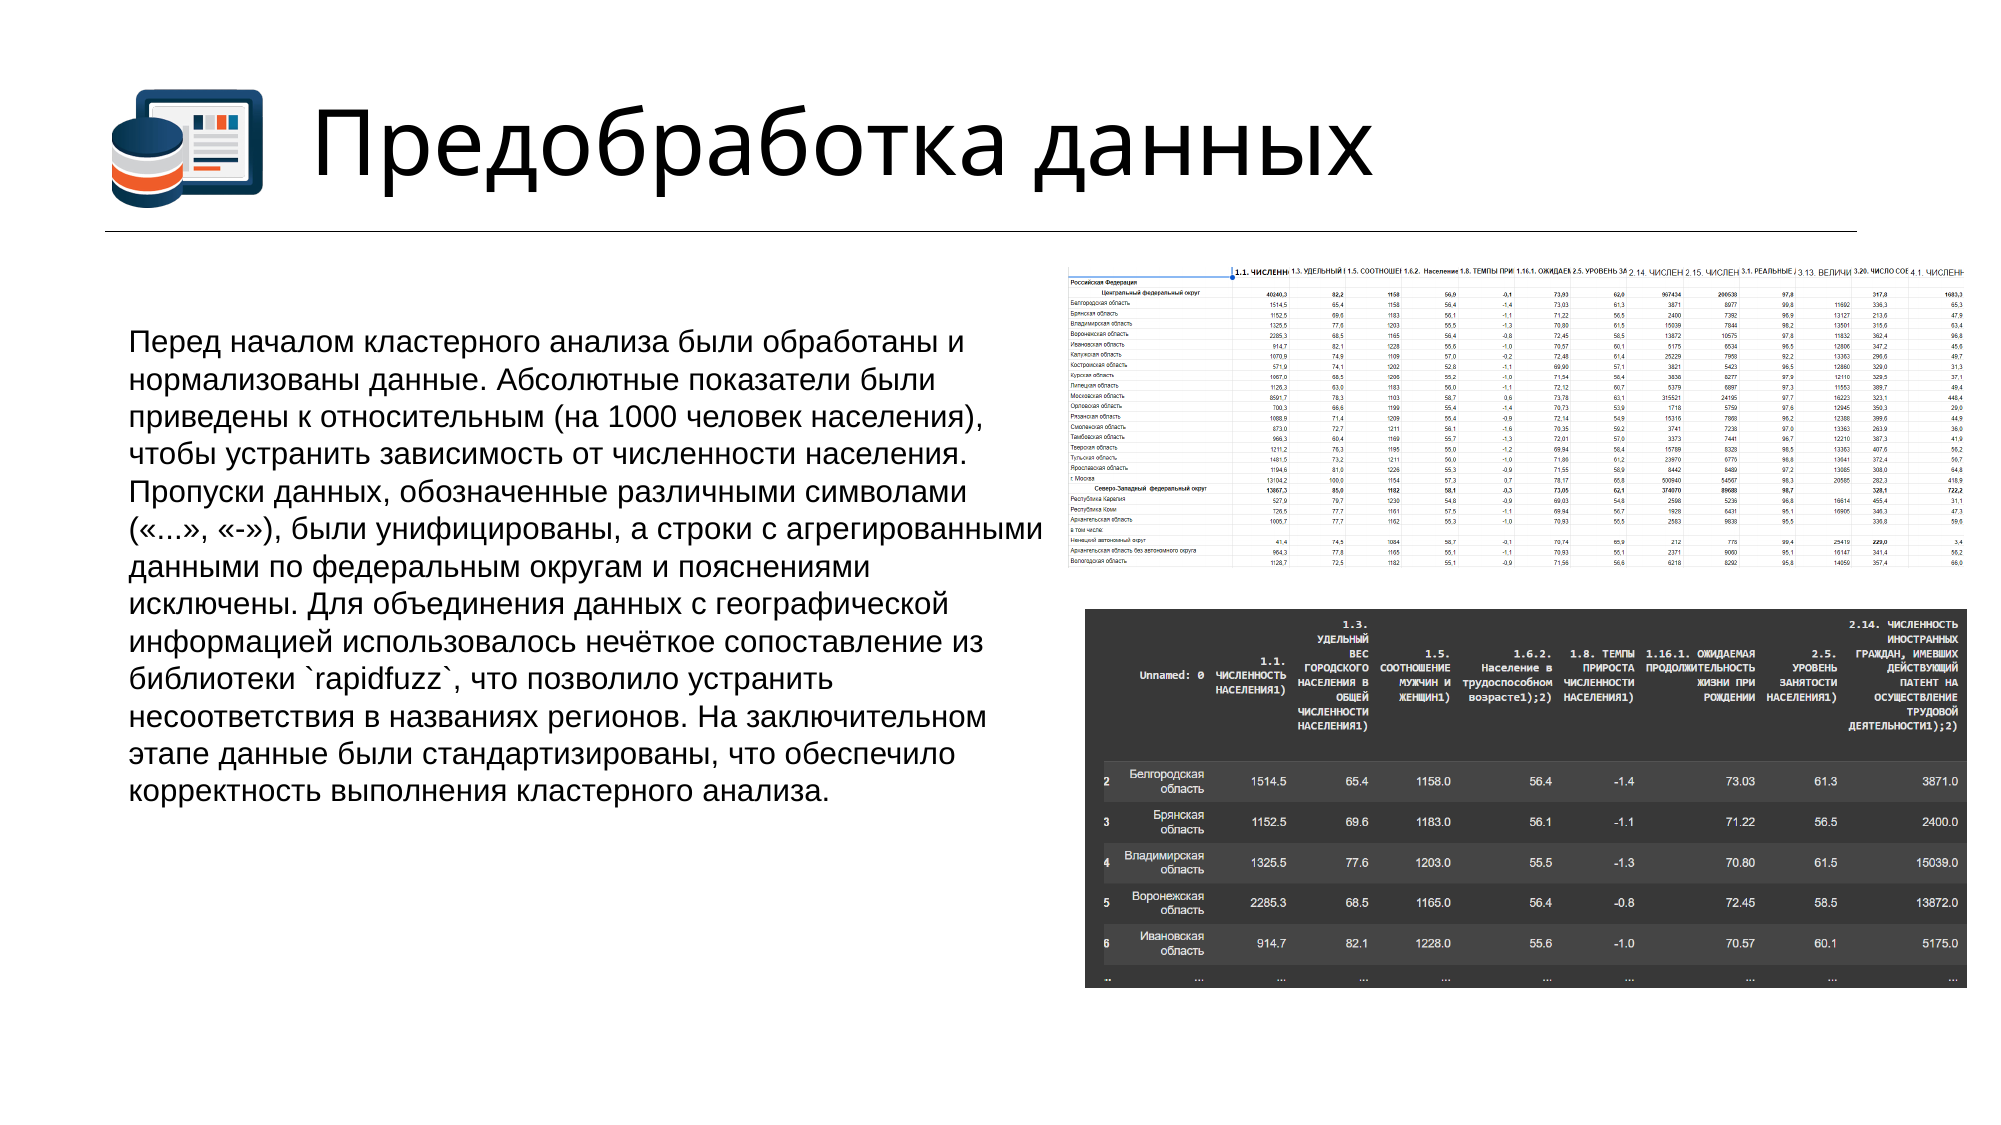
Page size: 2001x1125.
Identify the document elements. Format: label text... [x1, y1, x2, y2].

picture [112, 74, 263, 225]
picture [1067, 267, 1965, 568]
title Предобработка данных [295, 59, 1816, 231]
text_box Перед началом кластерного анализа были обработаны и нормализованы данные. Абсолютные показатели были приведены к относительным (на 1000 человек населения), чтобы устранить зависимость от численности населения. Пропуски данных, обозначенные различными символами («...», «-»), были унифицированы, а строки с агрегированными данными по федеральным округам и пояснениями исключены. Для объединения данных с географической информацией использовалось нечёткое сопоставление из библиотеки `rapidfuzz`, что позволило устранить несоответствия в названиях регионов. На заключительном этапе данные были стандартизированы, что обеспечило корректность выполнения кластерного анализа. [114, 314, 1063, 849]
picture [1085, 609, 1967, 989]
